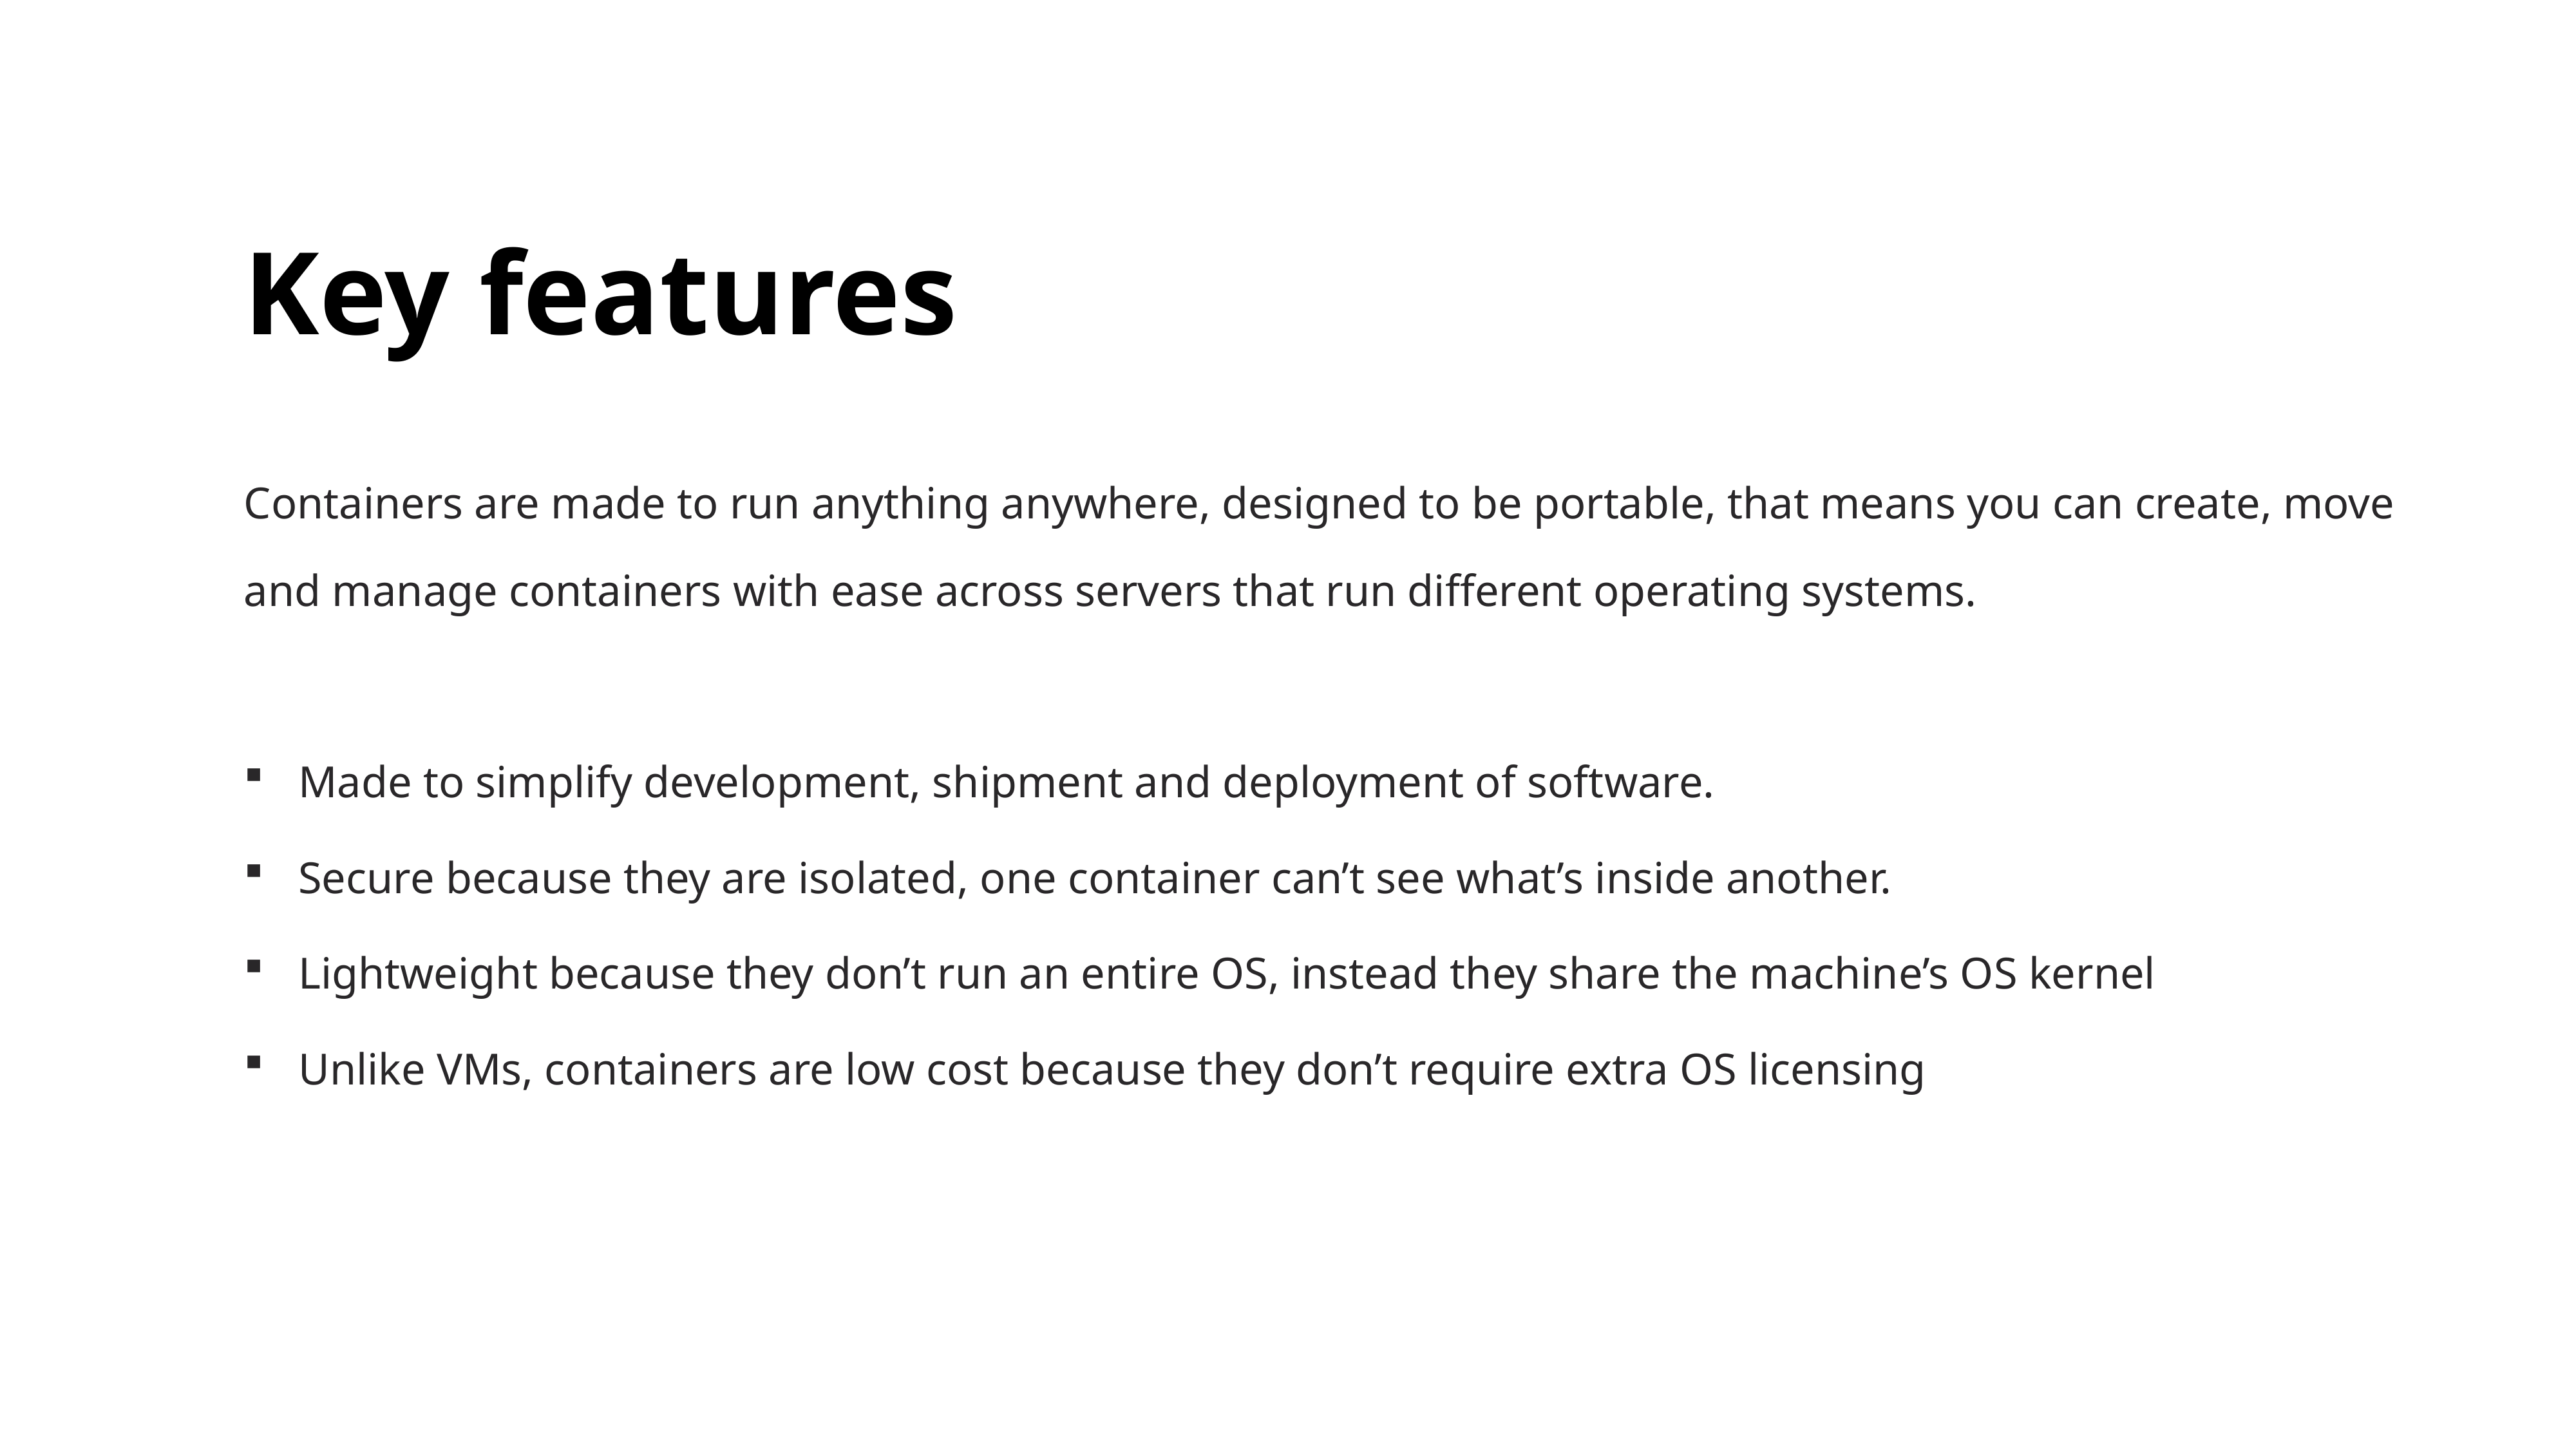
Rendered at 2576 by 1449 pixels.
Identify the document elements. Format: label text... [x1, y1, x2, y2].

title Key features [240, 182, 2301, 413]
list Containers are made to run anything anywhere, designed to be portable, that means you can create, move and manage containers with ease across servers that run different operating systems. Made to simplify development, shipment and deployment of software. Secure because they are isolated, one container can’t see what’s inside another. Lightweight because they don’t run an entire OS, instead they share the machine’s OS kernel Unlike VMs, containers are low cost because they don’t require extra OS licensing [240, 435, 2403, 1311]
